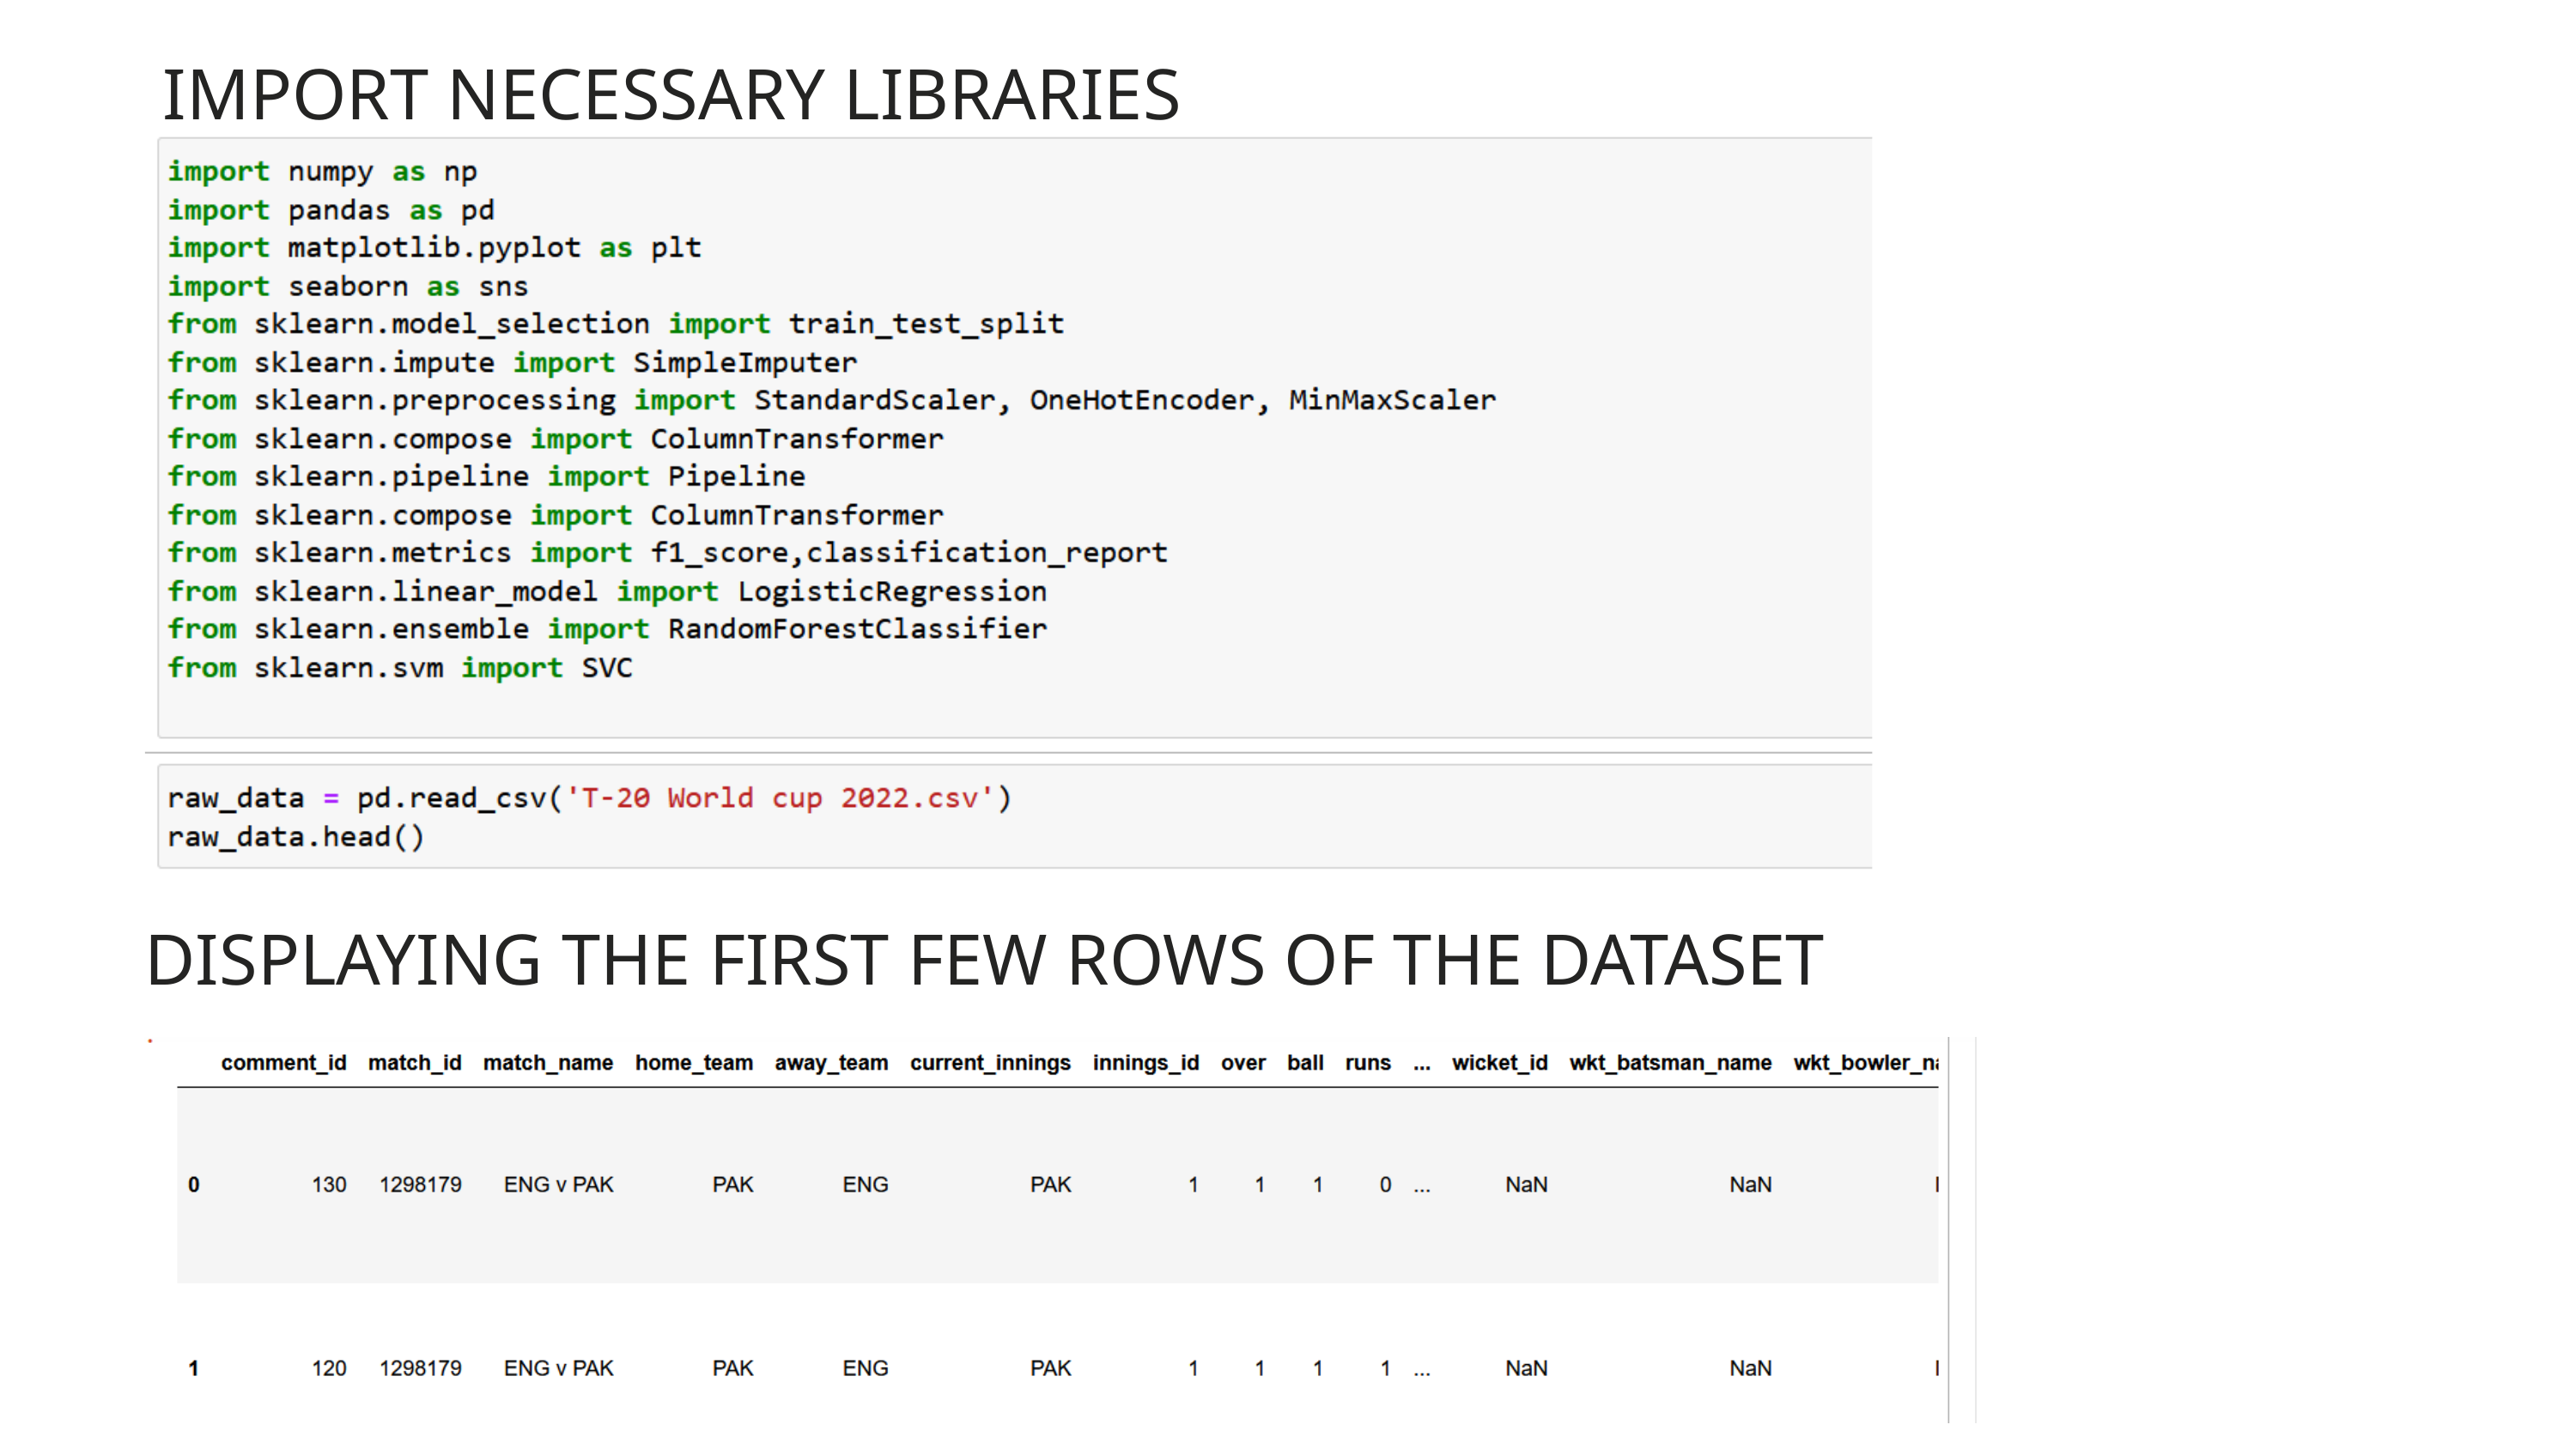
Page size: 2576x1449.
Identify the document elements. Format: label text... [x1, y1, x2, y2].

text_box [144, 1037, 1977, 1423]
text_box IMPORT NECESSARY LIBRARIES [144, 50, 1740, 134]
text_box DISPLAYING THE FIRST FEW ROWS OF THE DATASET [144, 915, 2337, 999]
text_box [144, 133, 1873, 876]
